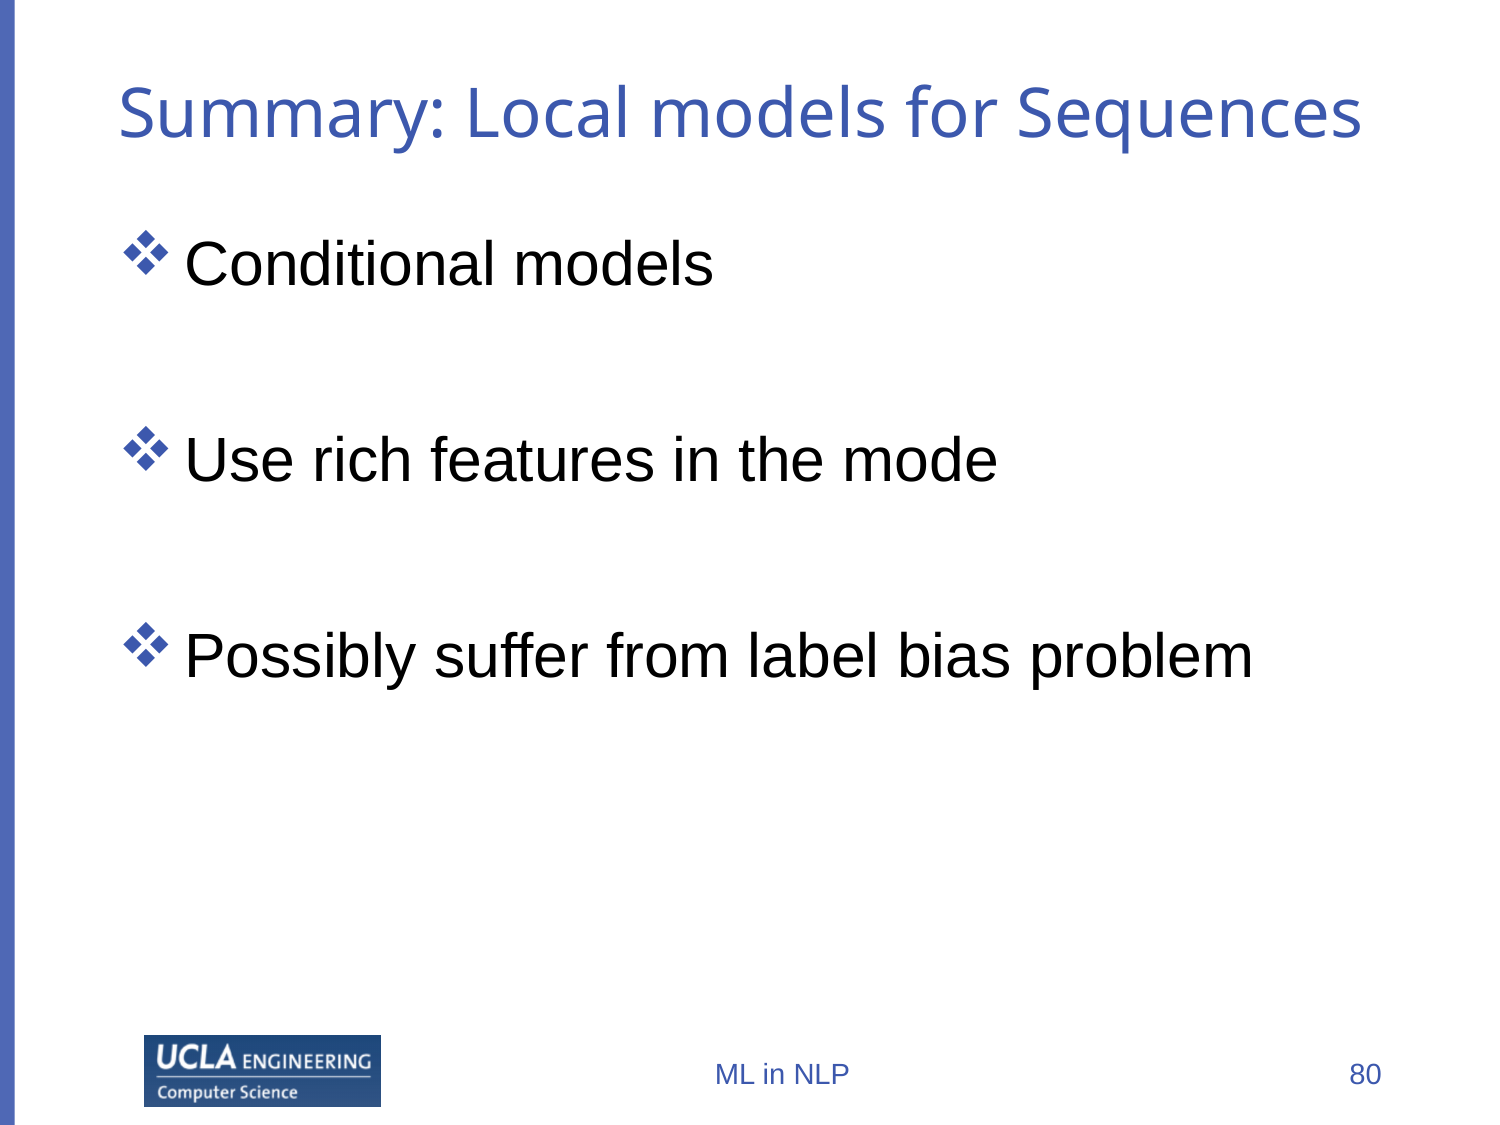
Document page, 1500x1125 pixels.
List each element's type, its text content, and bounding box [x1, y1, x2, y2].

footer ML in NLP [496, 1042, 1069, 1103]
picture [144, 1035, 381, 1107]
slide_number 80 [1177, 1042, 1397, 1103]
title Summary: Local models for Sequences [103, 59, 1397, 171]
list Conditional models Use rich features in the mode Possibly suffer from label bias problem [103, 208, 1397, 1014]
